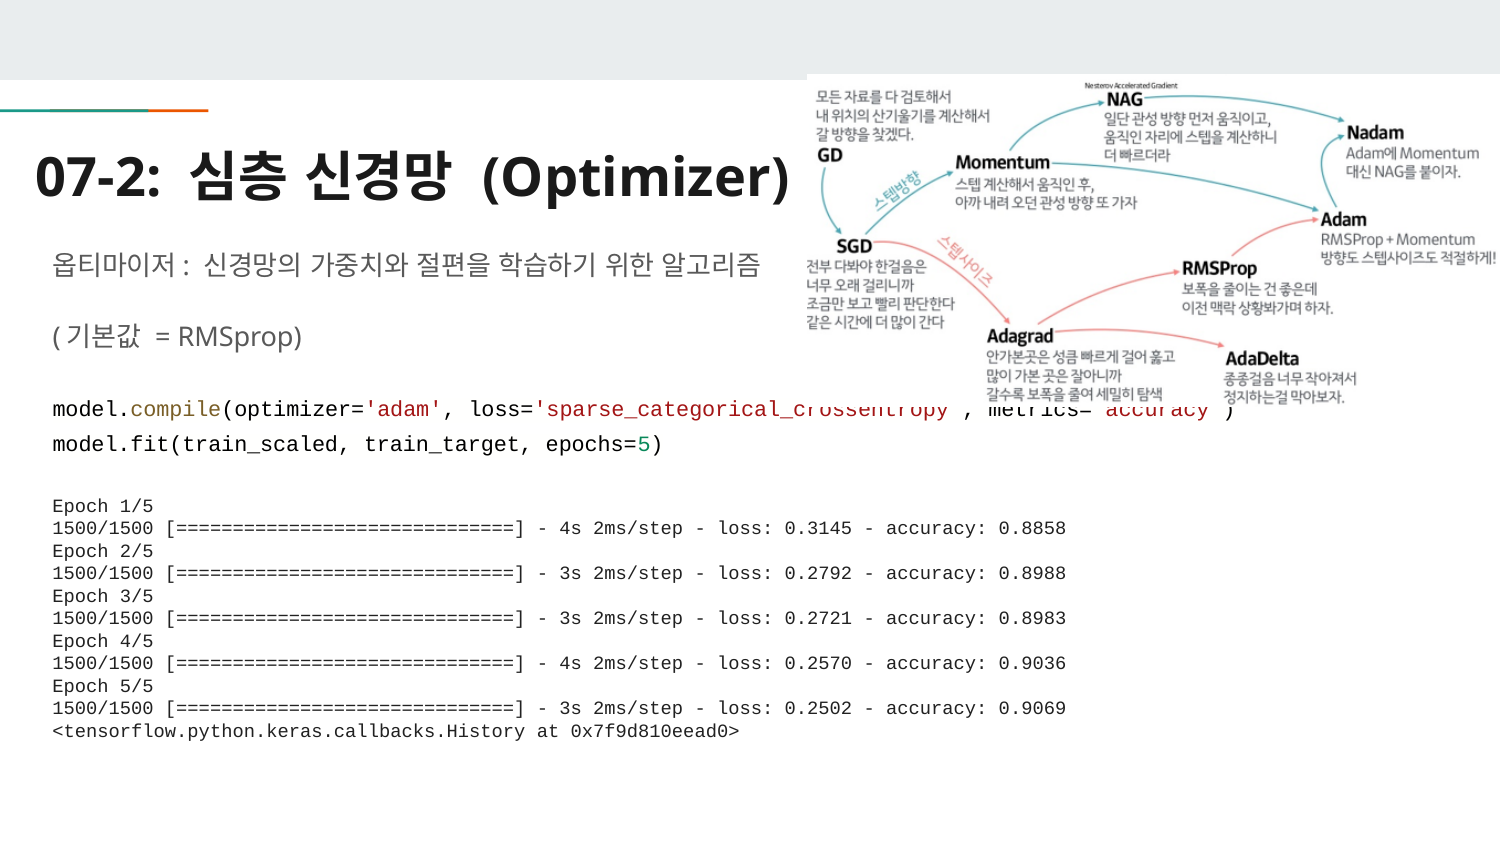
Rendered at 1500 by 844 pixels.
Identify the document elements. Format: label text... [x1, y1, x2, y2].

list 옵티마이저: 신경망의 가중치와 절편을 학습하기 위한 알고리즘 (기본값 = RMSprop) model.compile(optimizer='adam', loss='sparse_categorical_crossentropy', metrics='accuracy') model.fit(train_scaled, train_target, epochs=5) [37, 228, 1460, 790]
picture [807, 74, 1500, 407]
title 07-2: 심층 신경망 (Optimizer) [20, 127, 802, 216]
text_box Epoch 1/5 1500/1500 [==============================] - 4s 2ms/step - loss: 0.3145 - accuracy: 0.8858 Epoch 2/5 1500/1500 [==============================] - 3s 2ms/step - loss: 0.2792 - accuracy: 0.8988 Epoch 3/5 1500/1500 [==============================] - 3s 2ms/step - loss: 0.2721 - accuracy: 0.8983 Epoch 4/5 1500/1500 [==============================] - 4s 2ms/step - loss: 0.2570 - accuracy: 0.9036 Epoch 5/5 1500/1500 [==============================] - 3s 2ms/step - loss: 0.2502 - accuracy: 0.9069 <tensorflow.python.keras.callbacks.History at 0x7f9d810eead0> [37, 478, 1149, 757]
